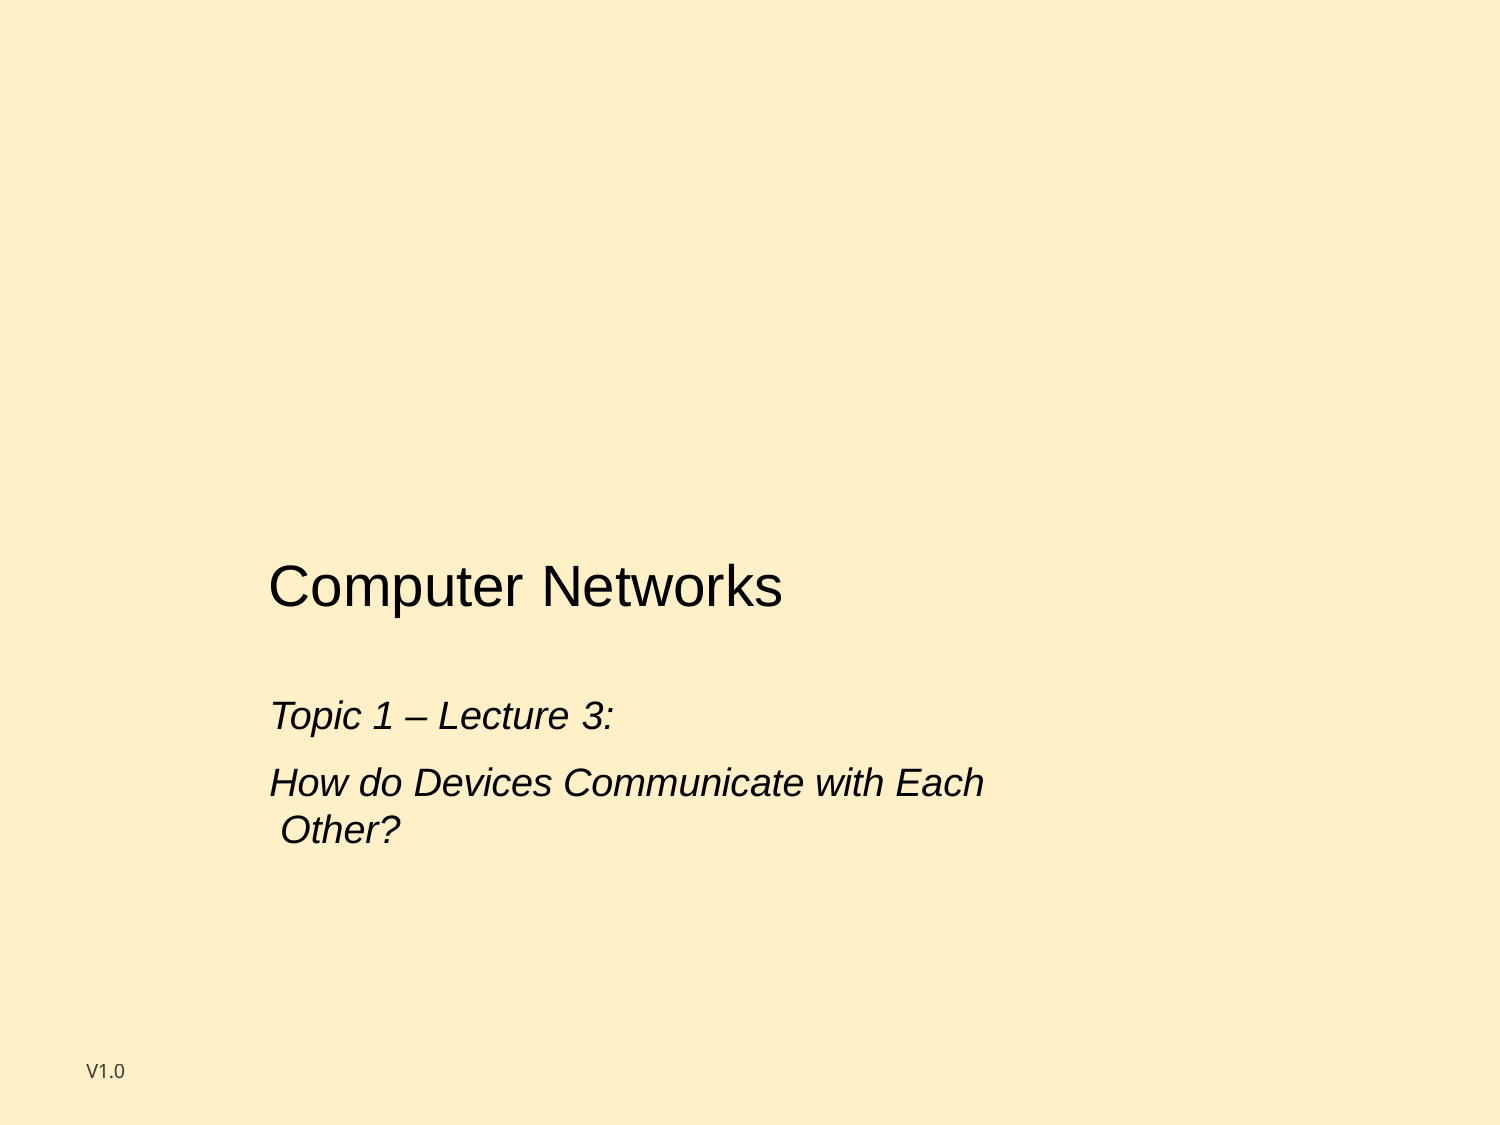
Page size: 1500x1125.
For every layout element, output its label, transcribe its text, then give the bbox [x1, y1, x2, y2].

text_box Computer Networks Topic 1 – Lecture 3: How do Devices Communicate with Each Other? [266, 545, 997, 852]
slide_number V1.0 [84, 744, 591, 1125]
